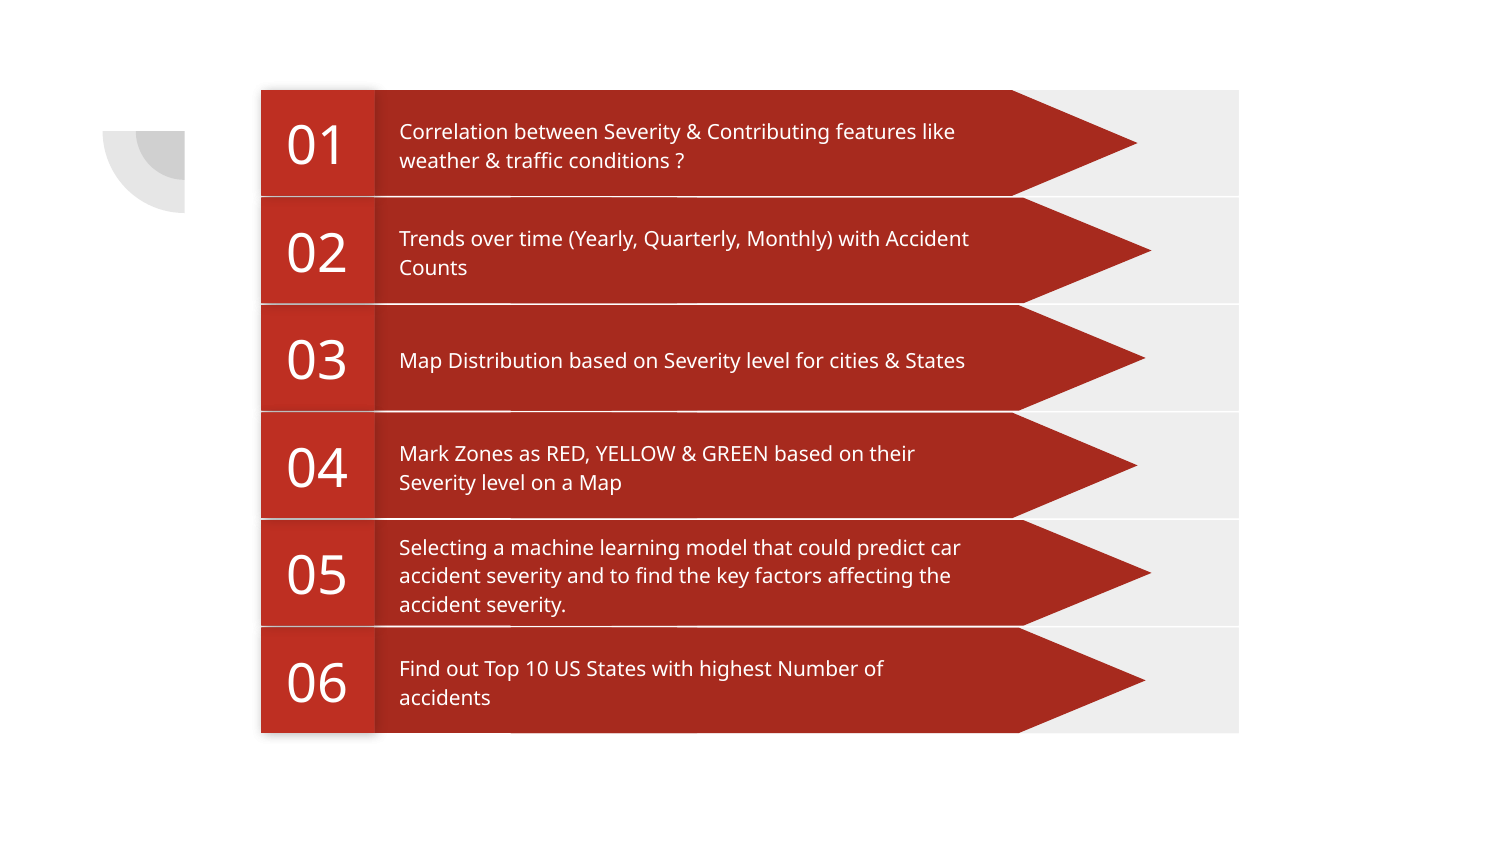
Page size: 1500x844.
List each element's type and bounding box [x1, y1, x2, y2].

text_box [260, 89, 1239, 734]
